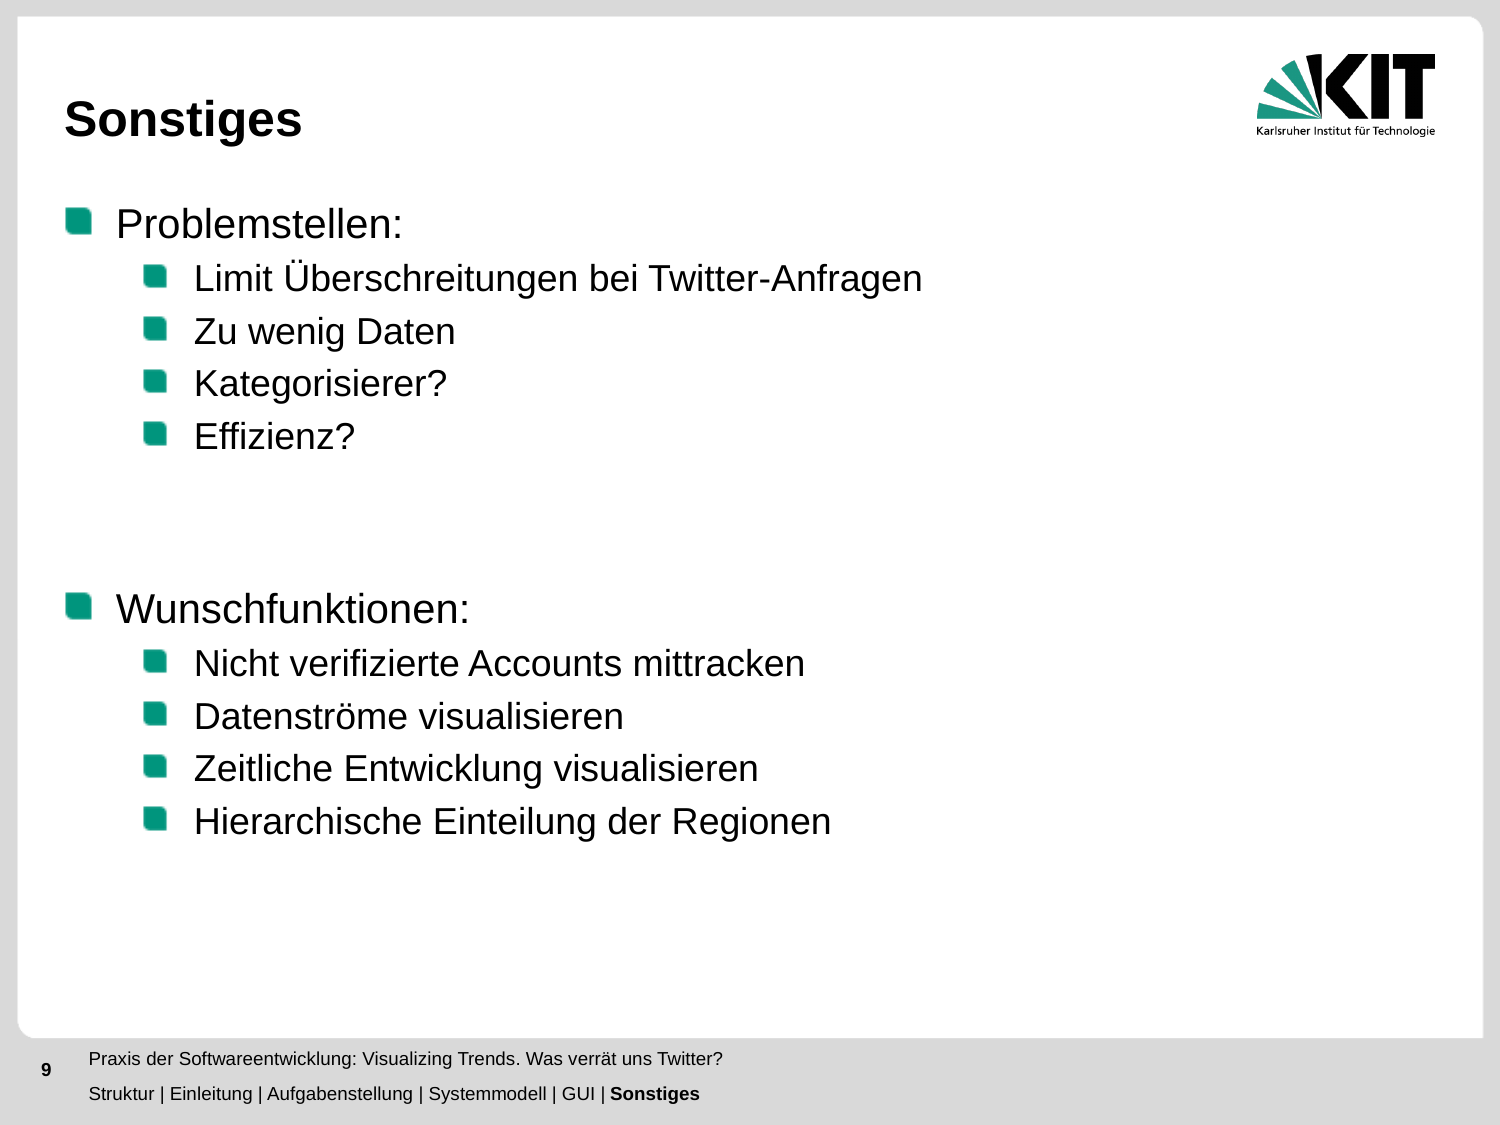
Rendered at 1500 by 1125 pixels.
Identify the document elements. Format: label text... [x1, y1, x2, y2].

footer Praxis der Softwareentwicklung: Visualizing Trends. Was verrät uns Twitter? Struktur | Einleitung | Aufgabenstellung | Systemmodell | GUI | Sonstiges [88, 1046, 1483, 1117]
title Sonstiges [63, 54, 1199, 148]
list Problemstellen: Limit Überschreitungen bei Twitter-Anfragen Zu wenig Daten Kategorisierer? Effizienz? Wunschfunktionen: Nicht verifizierte Accounts mittracken Datenströme visualisieren Zeitliche Entwicklung visualisieren Hierarchische Einteilung der Regionen [64, 196, 1436, 1000]
picture [0, 0, 1500, 1125]
